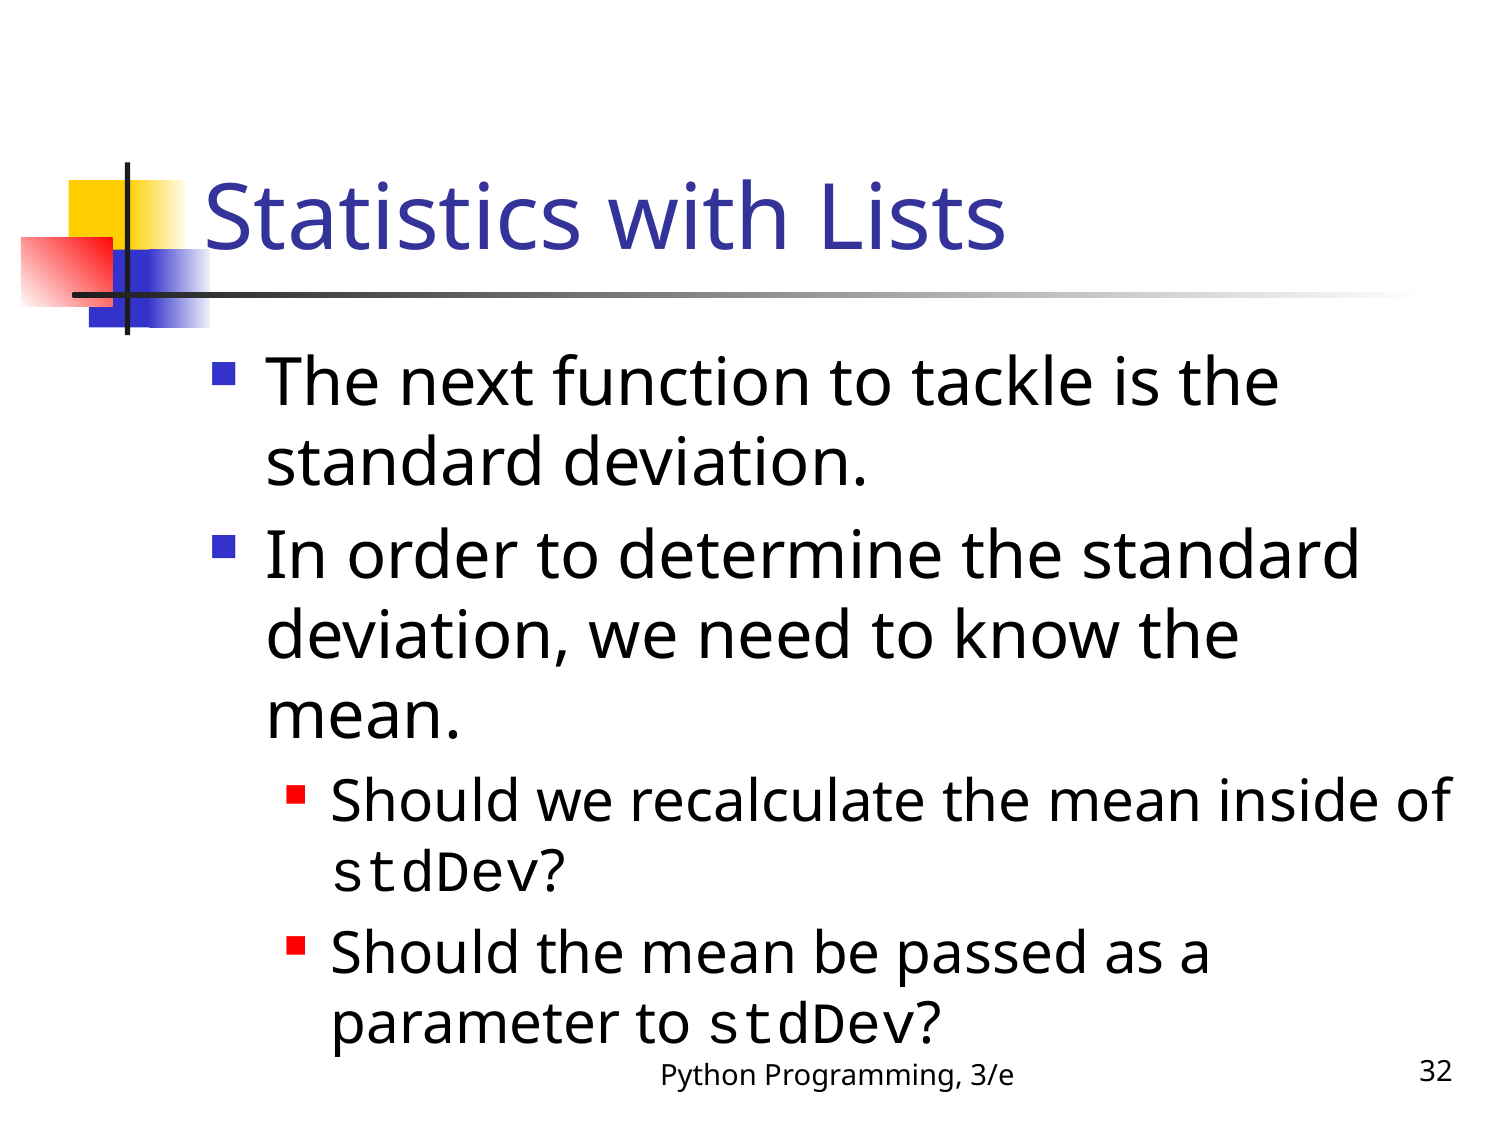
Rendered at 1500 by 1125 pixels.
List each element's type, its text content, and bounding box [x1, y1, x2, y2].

footer Python Programming, 3/e [599, 1023, 1076, 1100]
title Statistics with Lists [188, 35, 1468, 275]
slide_number 32 [1154, 1023, 1468, 1100]
list The next function to tackle is the standard deviation. In order to determine the standard deviation, we need to know the mean. Should we recalculate the mean inside of stdDev? Should the mean be passed as a parameter to stdDev? [193, 331, 1469, 1006]
